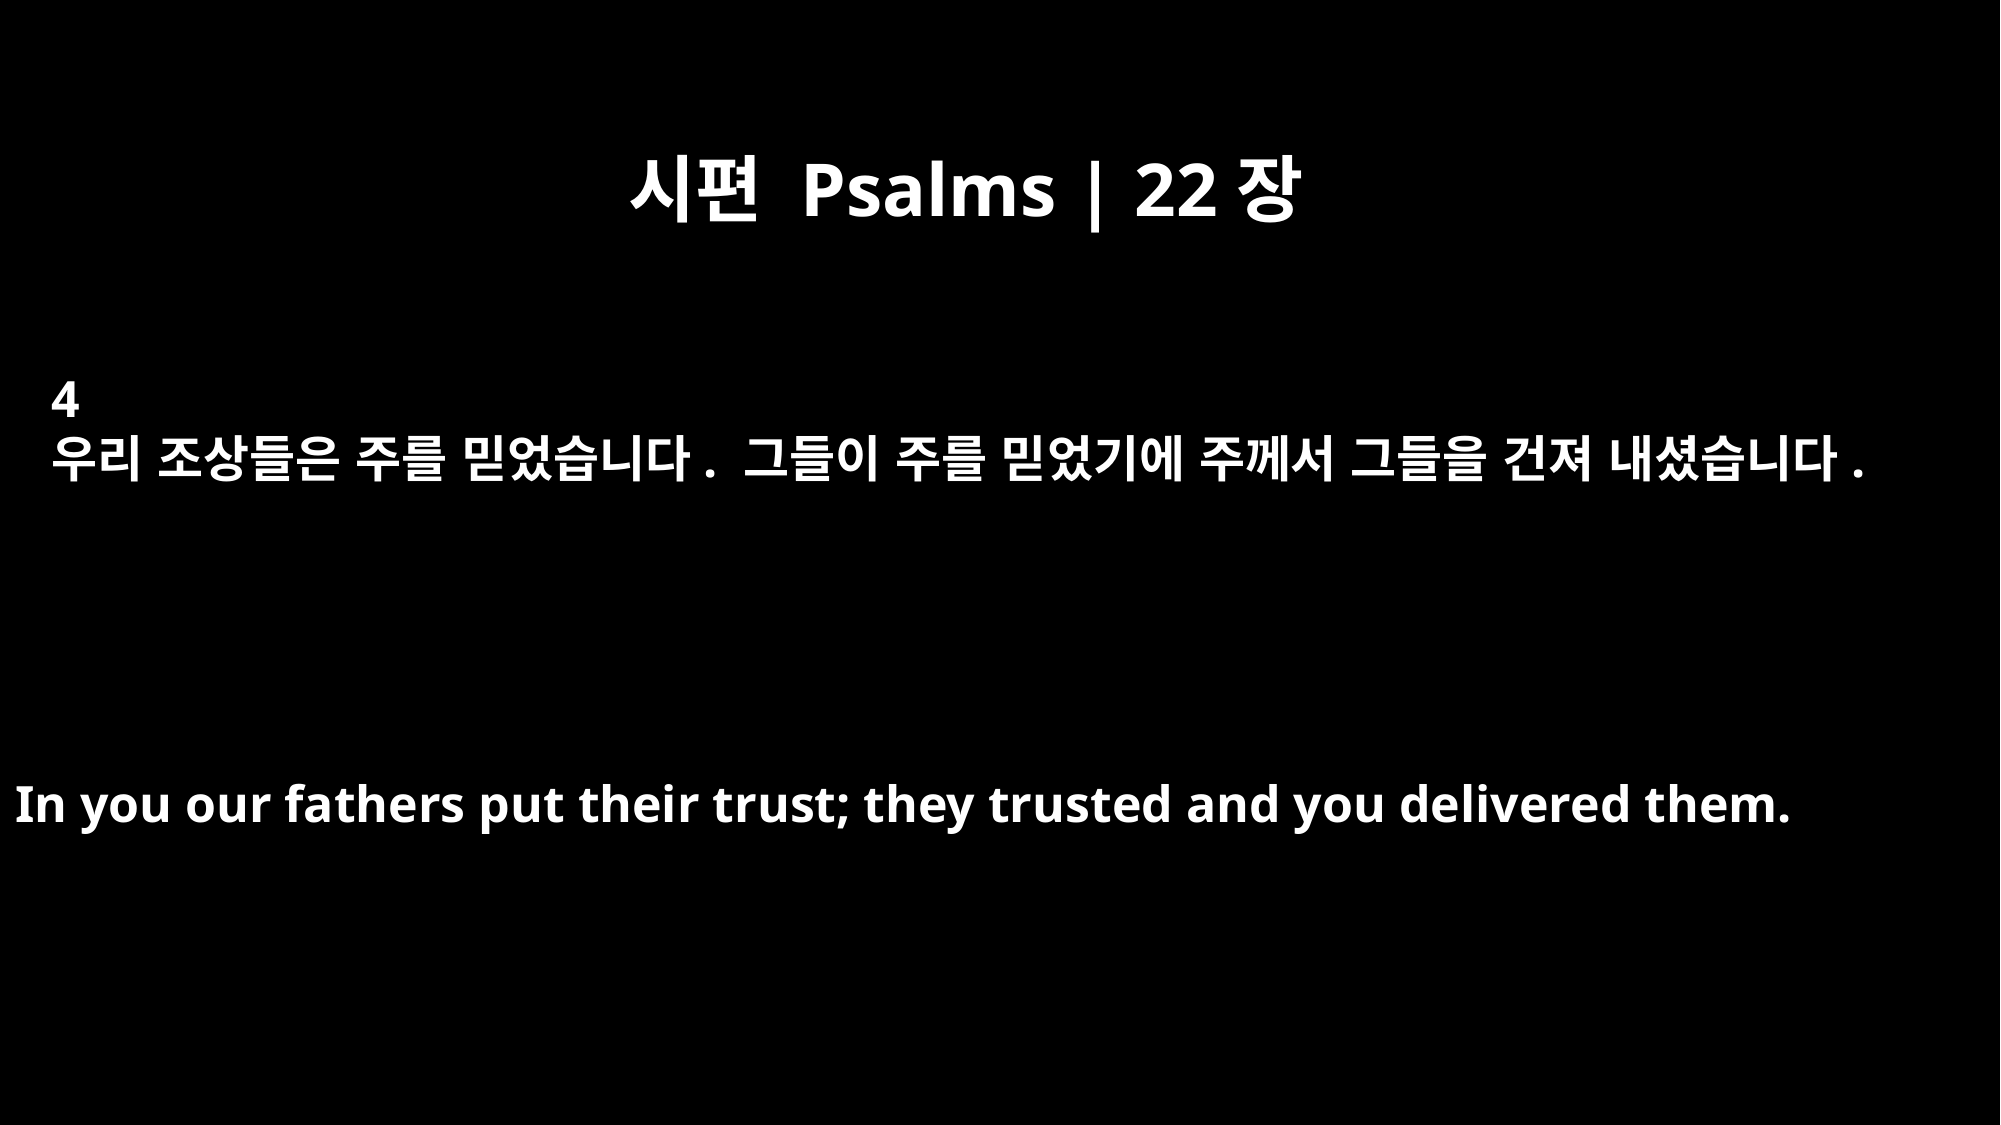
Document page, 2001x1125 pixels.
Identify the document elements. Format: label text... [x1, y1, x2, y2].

text_box 시편 Psalms | 22장 [613, 136, 1319, 239]
text_box 4 우리 조상들은 주를 믿었습니다. 그들이 주를 믿었기에 주께서 그들을 건져 내셨습니다. [37, 359, 1880, 495]
text_box In you our fathers put their trust; they trusted and you delivered them. [0, 764, 1808, 840]
